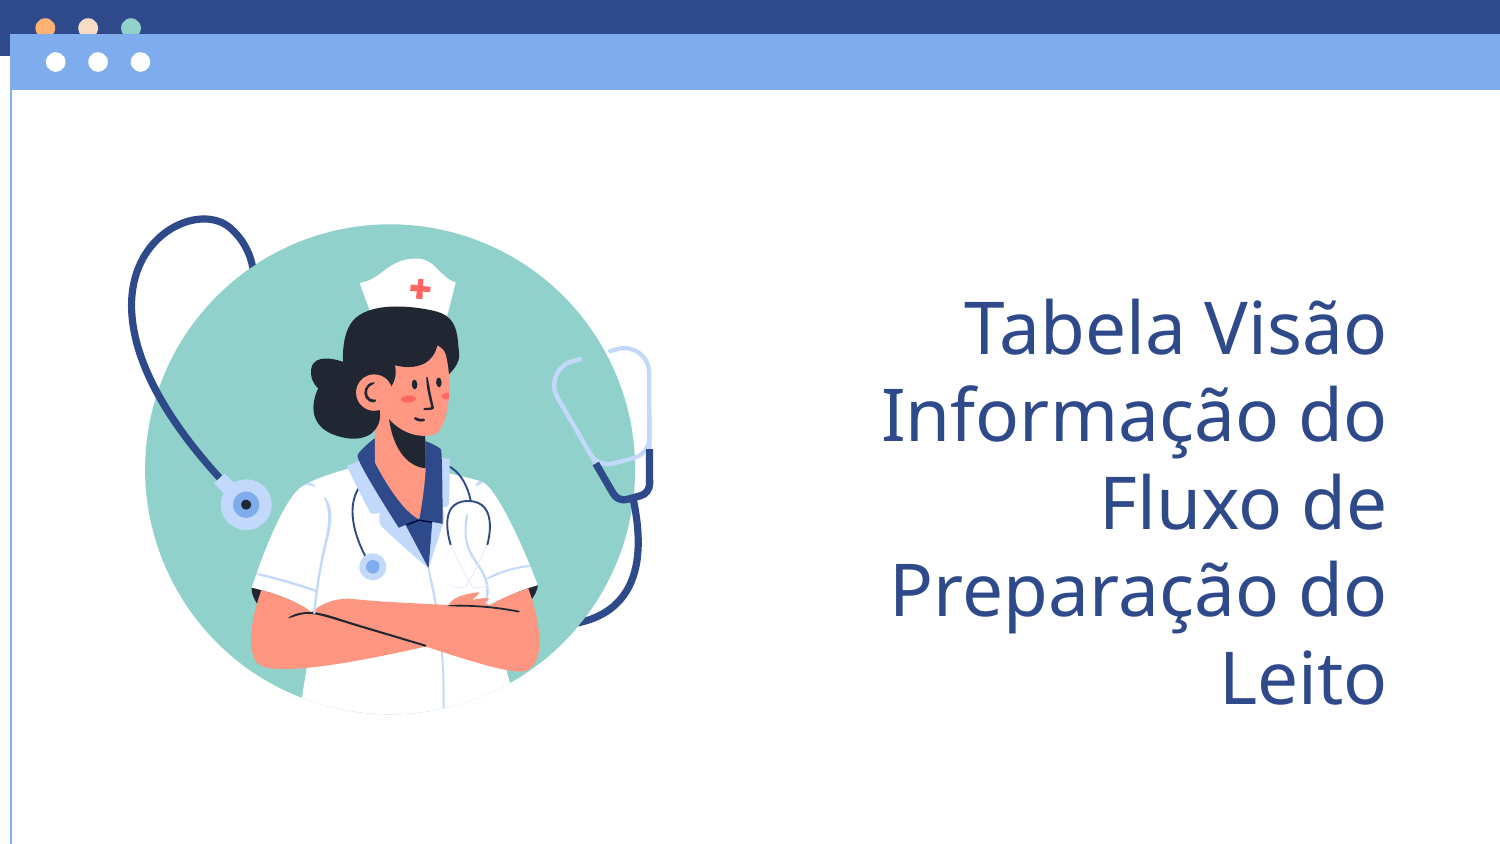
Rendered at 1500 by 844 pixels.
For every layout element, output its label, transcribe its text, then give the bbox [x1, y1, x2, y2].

title Tabela Visão Informação do Fluxo de Preparação do Leito [687, 229, 1403, 734]
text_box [120, 215, 654, 715]
